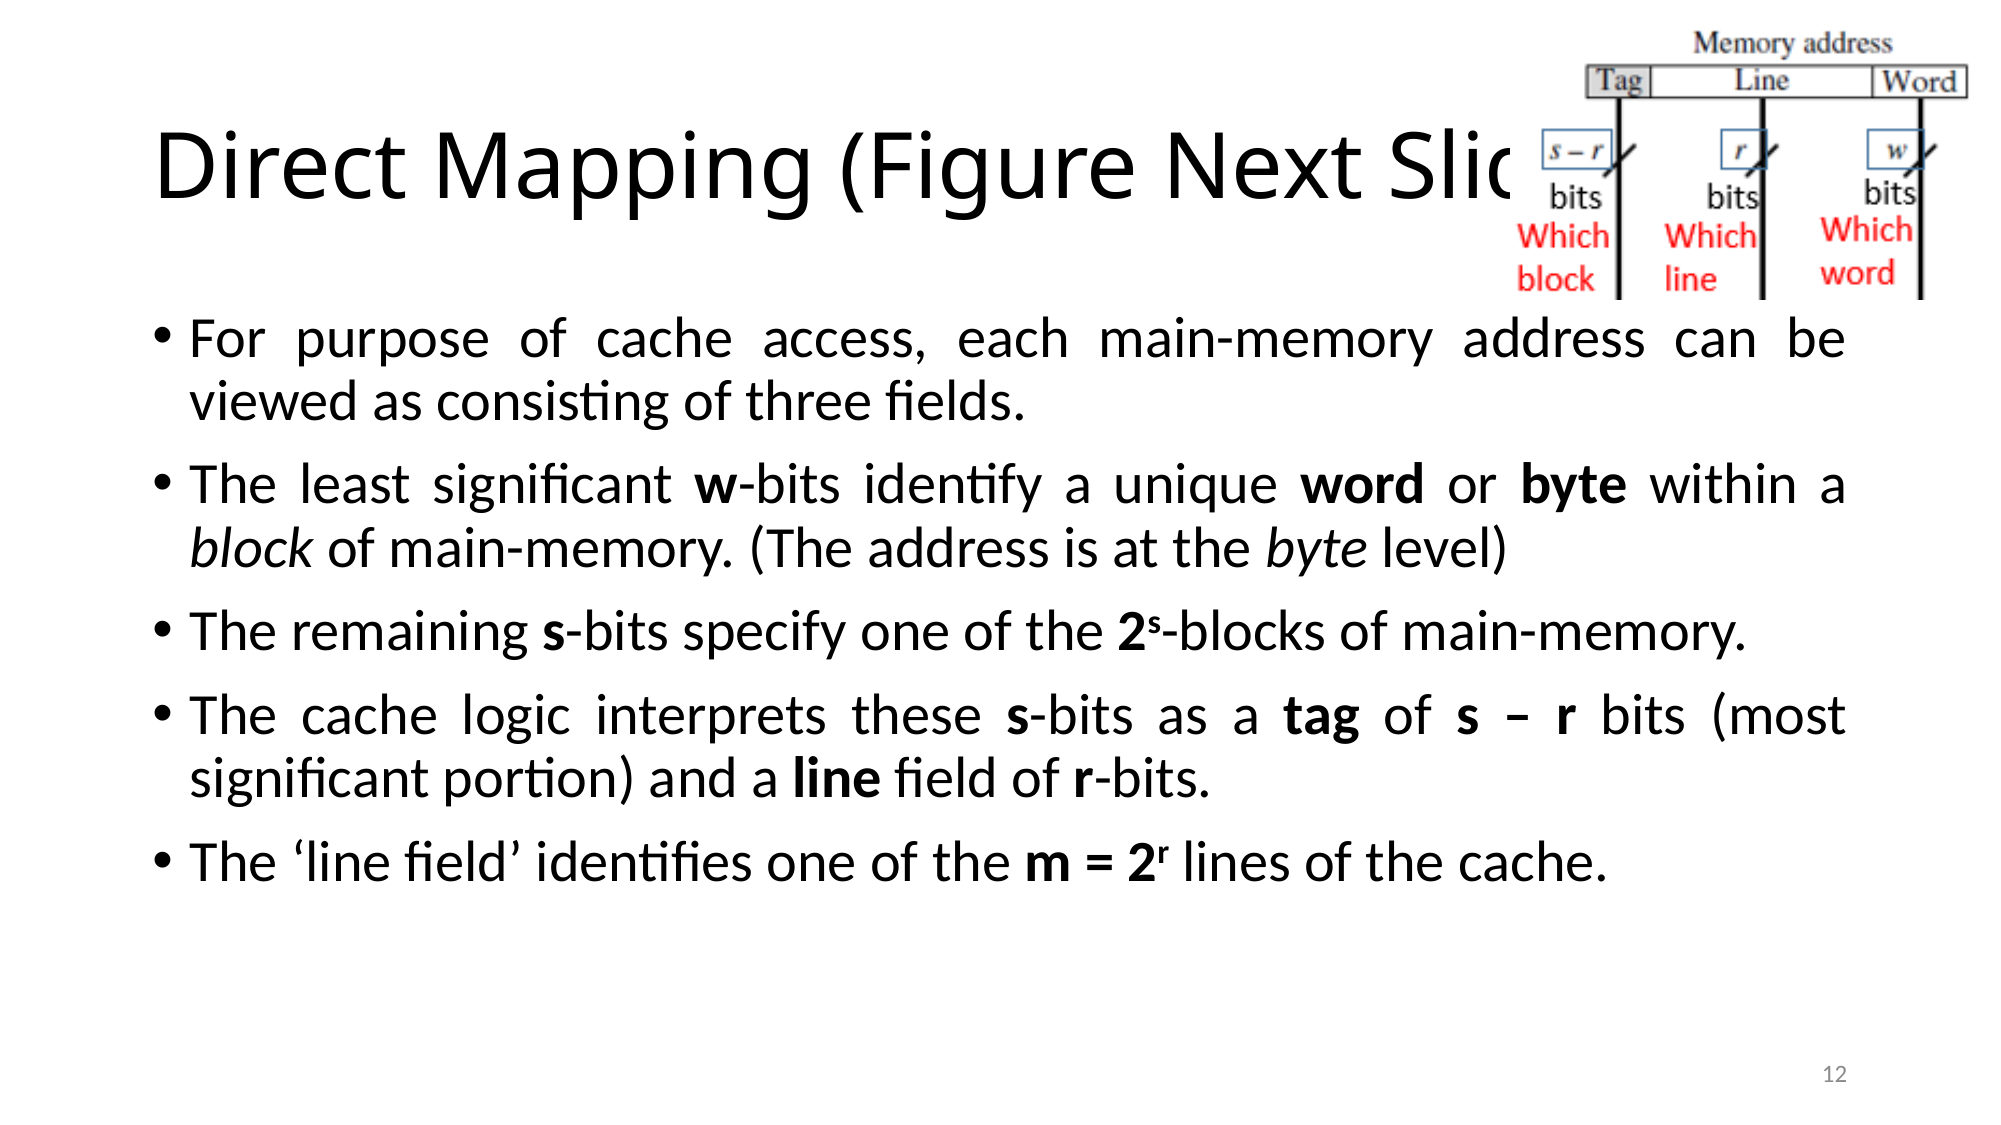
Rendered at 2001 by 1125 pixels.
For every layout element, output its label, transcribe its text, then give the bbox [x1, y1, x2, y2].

title Direct Mapping (Figure Next Slide) [137, 59, 1510, 278]
picture [1510, 30, 1975, 300]
list For purpose of cache access, each main-memory address can be viewed as consisting of three fields. The least significant w-bits identify a unique word or byte within a block of main-memory. (The address is at the byte level) The remaining s-bits specify one of the 2s-blocks of main-memory. The cache logic interprets these s-bits as a tag of s – r bits (most significant portion) and a line field of r-bits. The ‘line field’ identifies one of the m = 2r lines of the cache. [137, 299, 1863, 1014]
slide_number 12 [1412, 1042, 1863, 1103]
